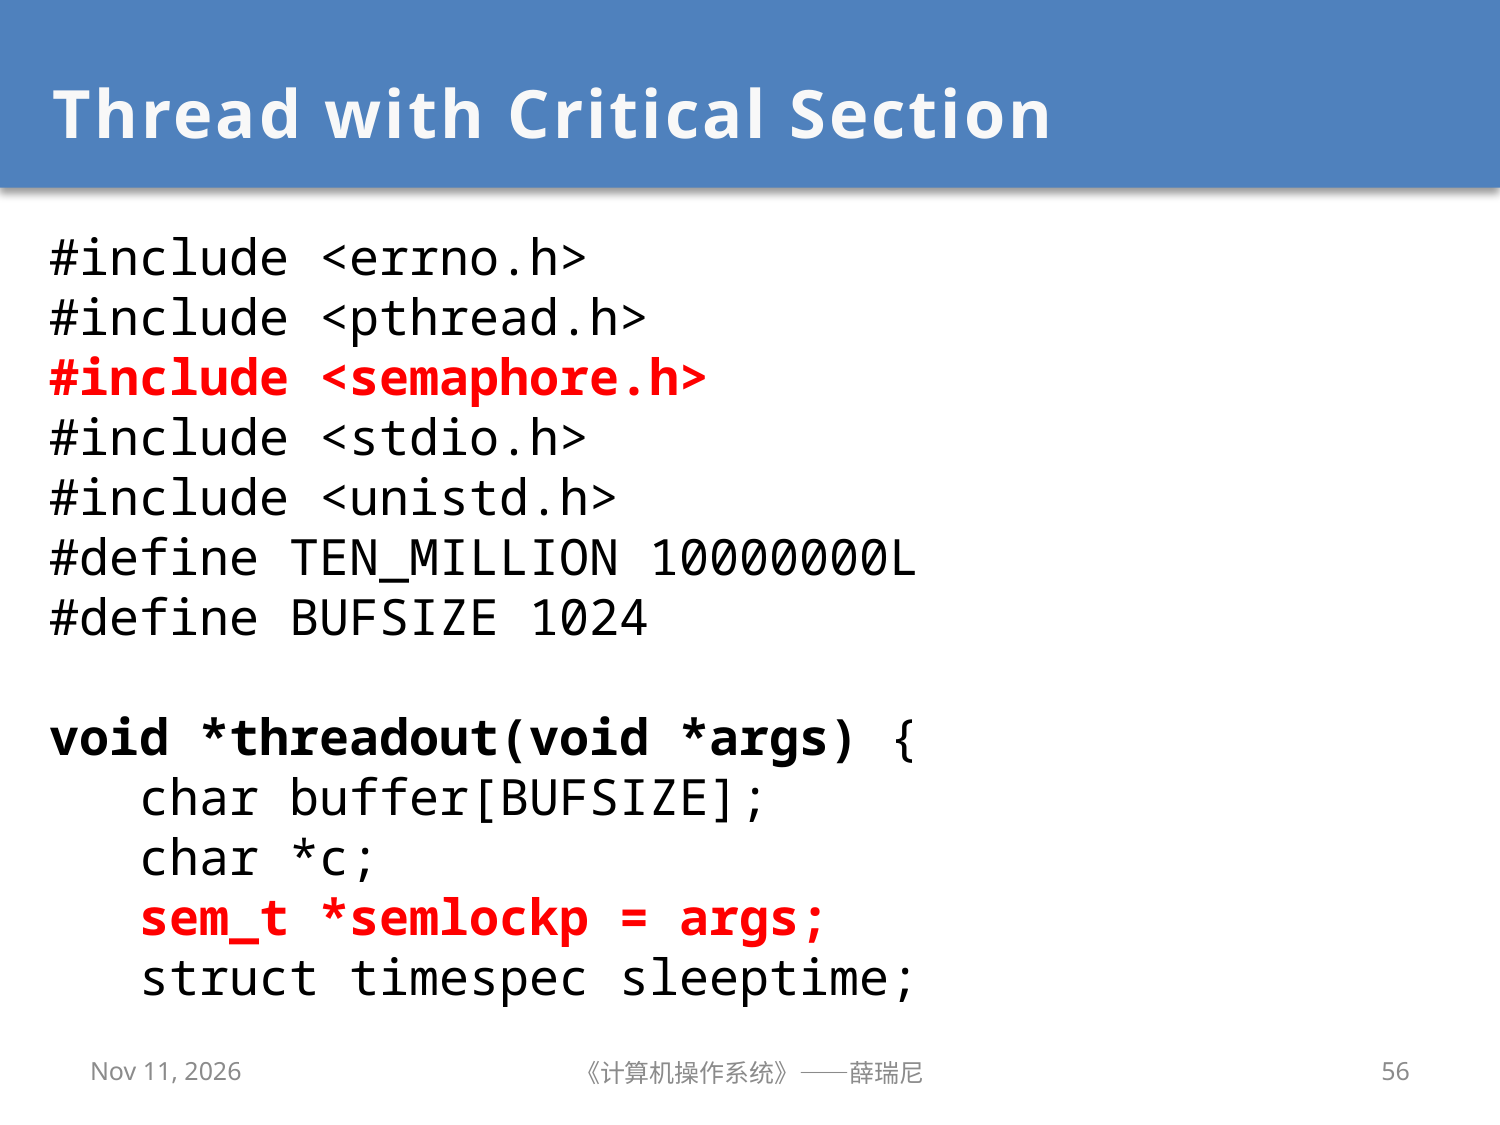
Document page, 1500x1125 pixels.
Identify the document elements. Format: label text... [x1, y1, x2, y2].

slide_number 56 [1074, 1042, 1425, 1103]
text_box #include <errno.h> #include <pthread.h> #include <semaphore.h> #include <stdio.h> #include <unistd.h> #define TEN_MILLION 10000000L #define BUFSIZE 1024 void *threadout(void *args) { char buffer[BUFSIZE]; char *c; sem_t *semlockp = args; struct timespec sleeptime; [34, 217, 1363, 1013]
title Thread with Critical Section [37, 37, 1406, 187]
footer 《计算机操作系统》——薛瑞尼 [425, 1042, 1074, 1103]
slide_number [75, 1042, 425, 1103]
